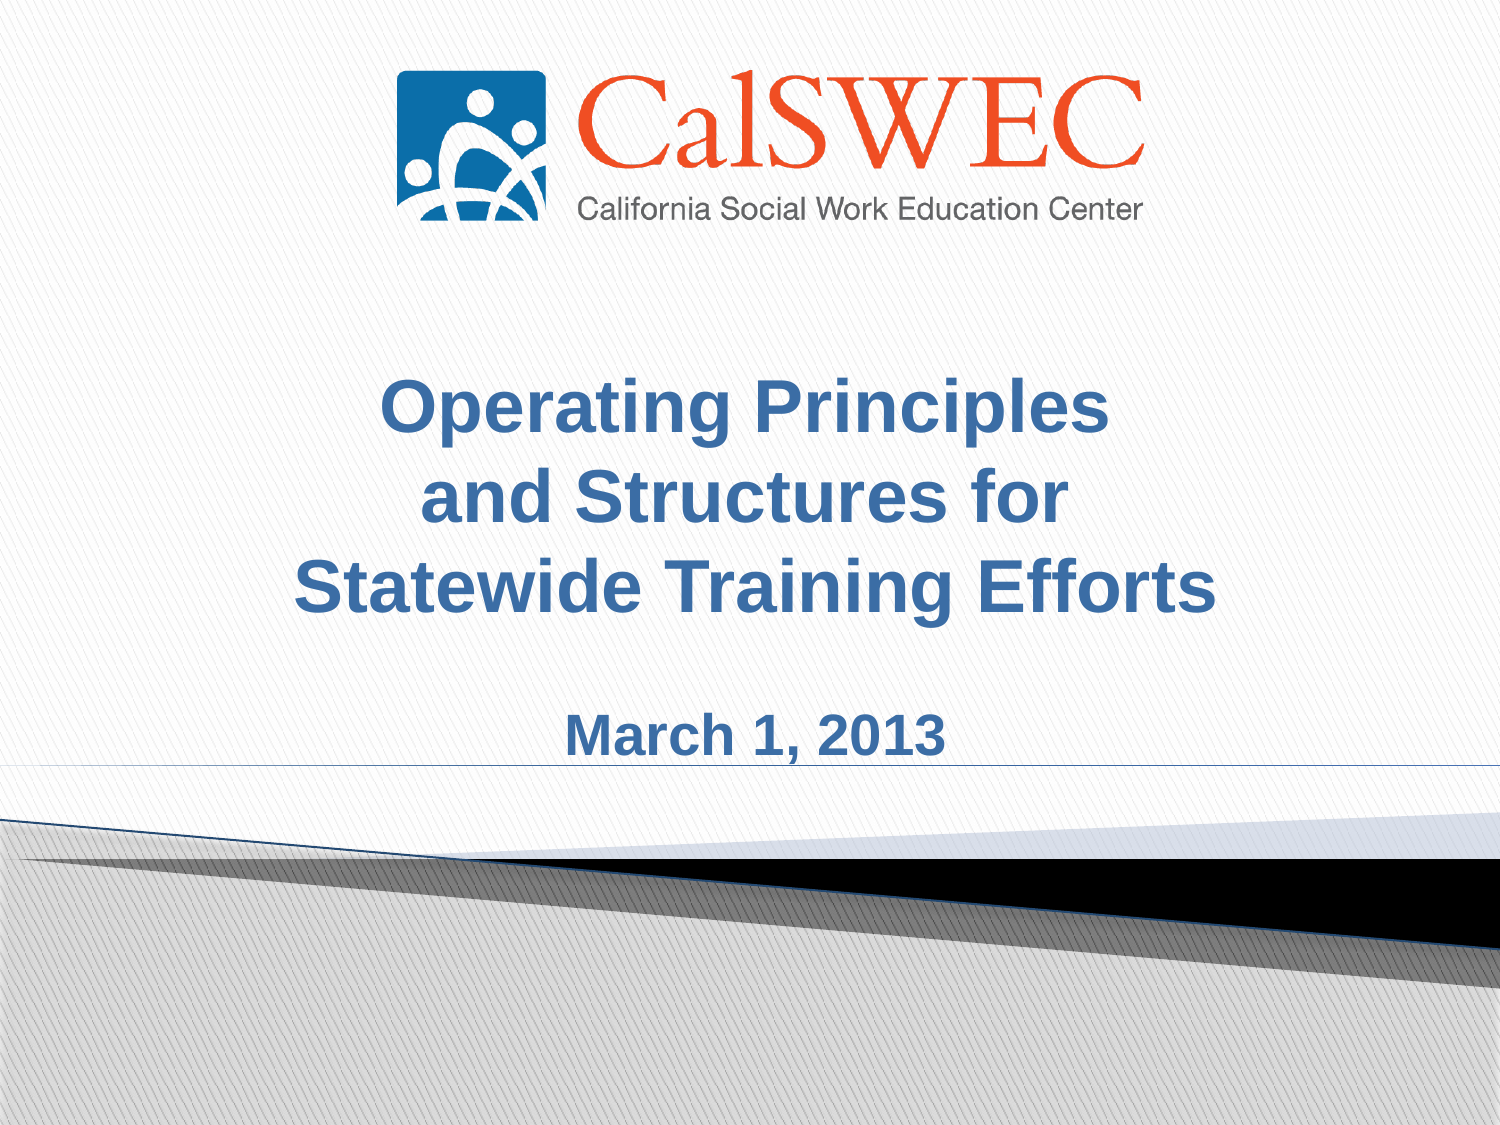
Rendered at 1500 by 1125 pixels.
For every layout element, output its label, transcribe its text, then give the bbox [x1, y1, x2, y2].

picture [5, 859, 1500, 989]
picture [387, 62, 1154, 228]
text_box Operating Principles and Structures for Statewide Training Efforts March 1, 2013 [149, 349, 1363, 775]
